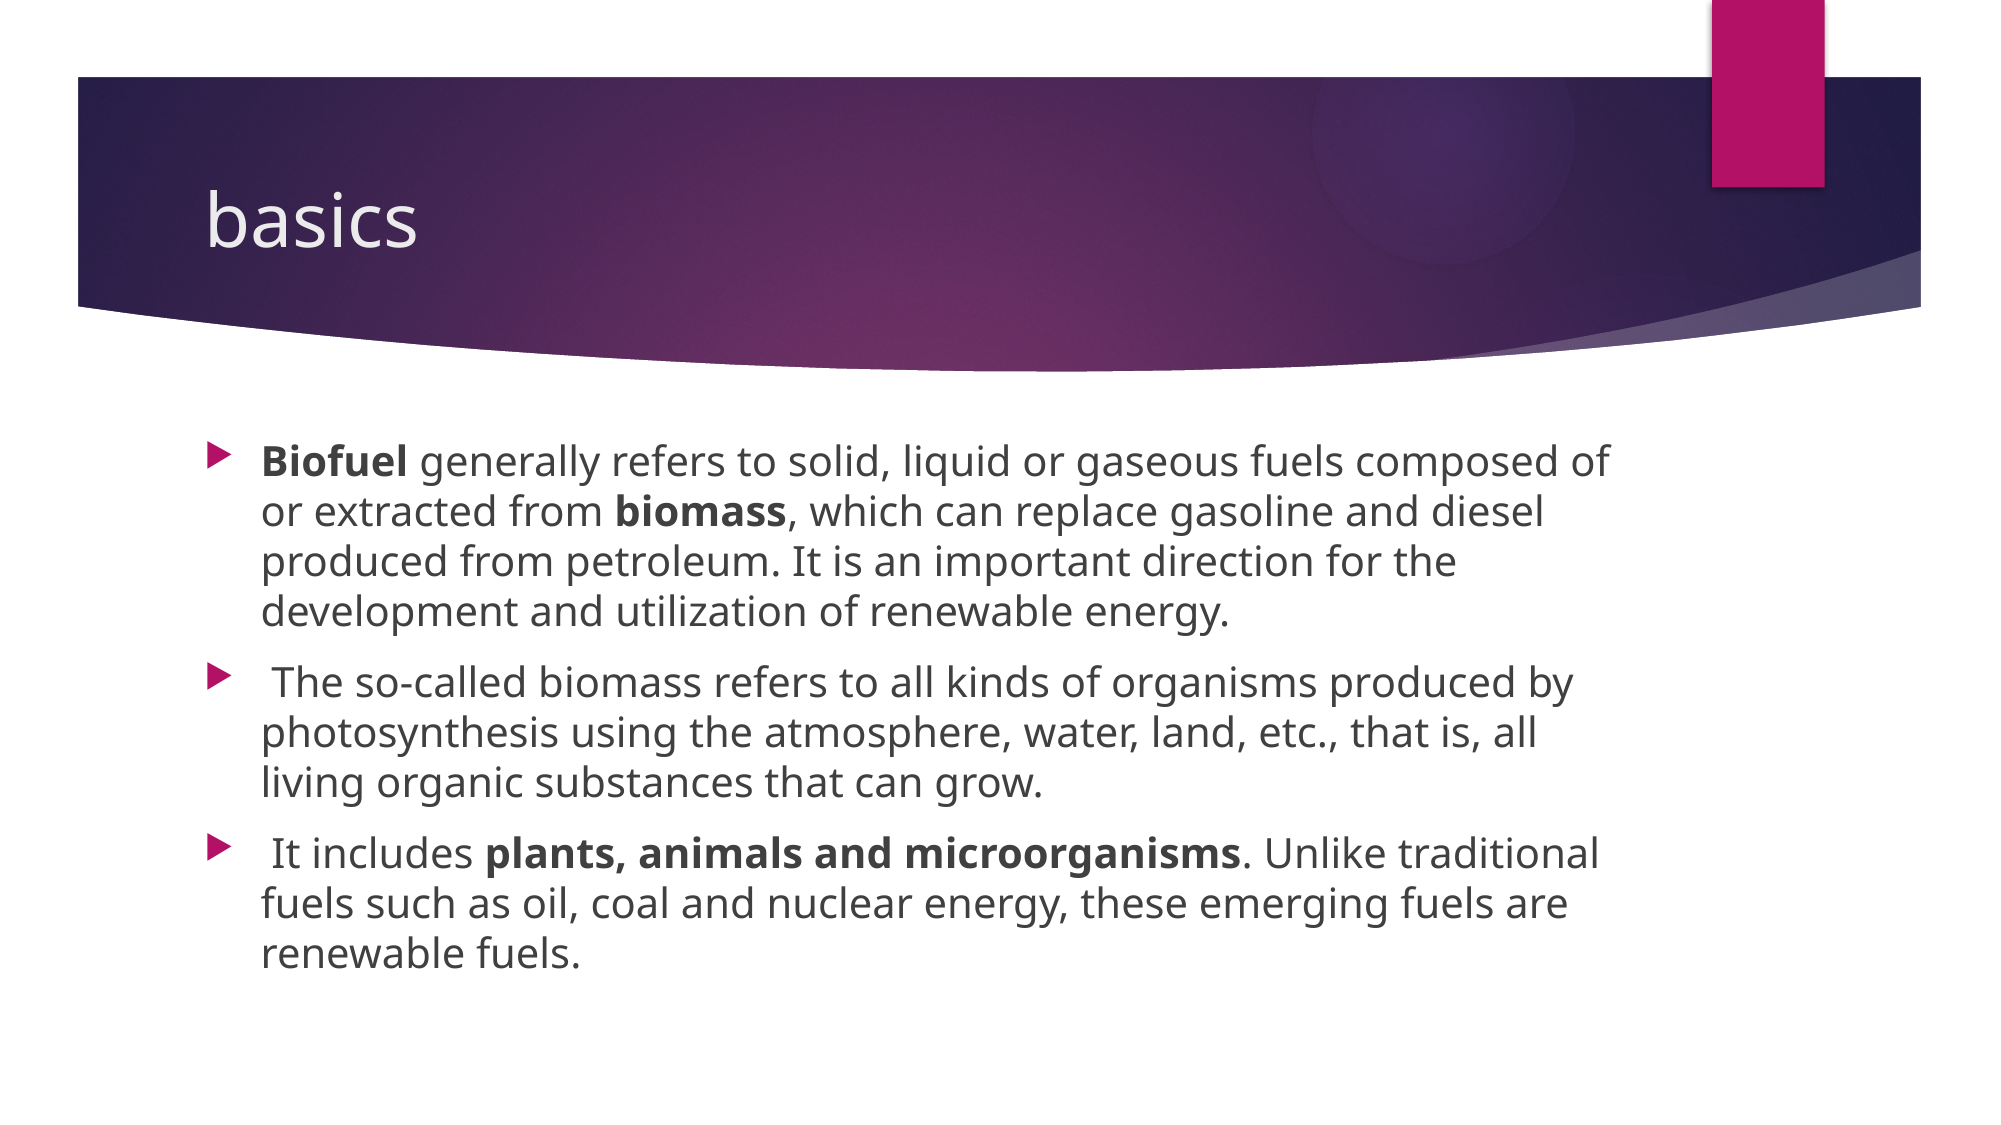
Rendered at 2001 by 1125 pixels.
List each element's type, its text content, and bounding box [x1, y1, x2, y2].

list Biofuel generally refers to solid, liquid or gaseous fuels composed of or extracted from biomass, which can replace gasoline and diesel produced from petroleum. It is an important direction for the development and utilization of renewable energy. The so-called biomass refers to all kinds of organisms produced by photosynthesis using the atmosphere, water, land, etc., that is, all living organic substances that can grow. It includes plants, animals and microorganisms. Unlike traditional fuels such as oil, coal and nuclear energy, these emerging fuels are renewable fuels. [189, 427, 1638, 988]
title basics [189, 159, 1627, 276]
